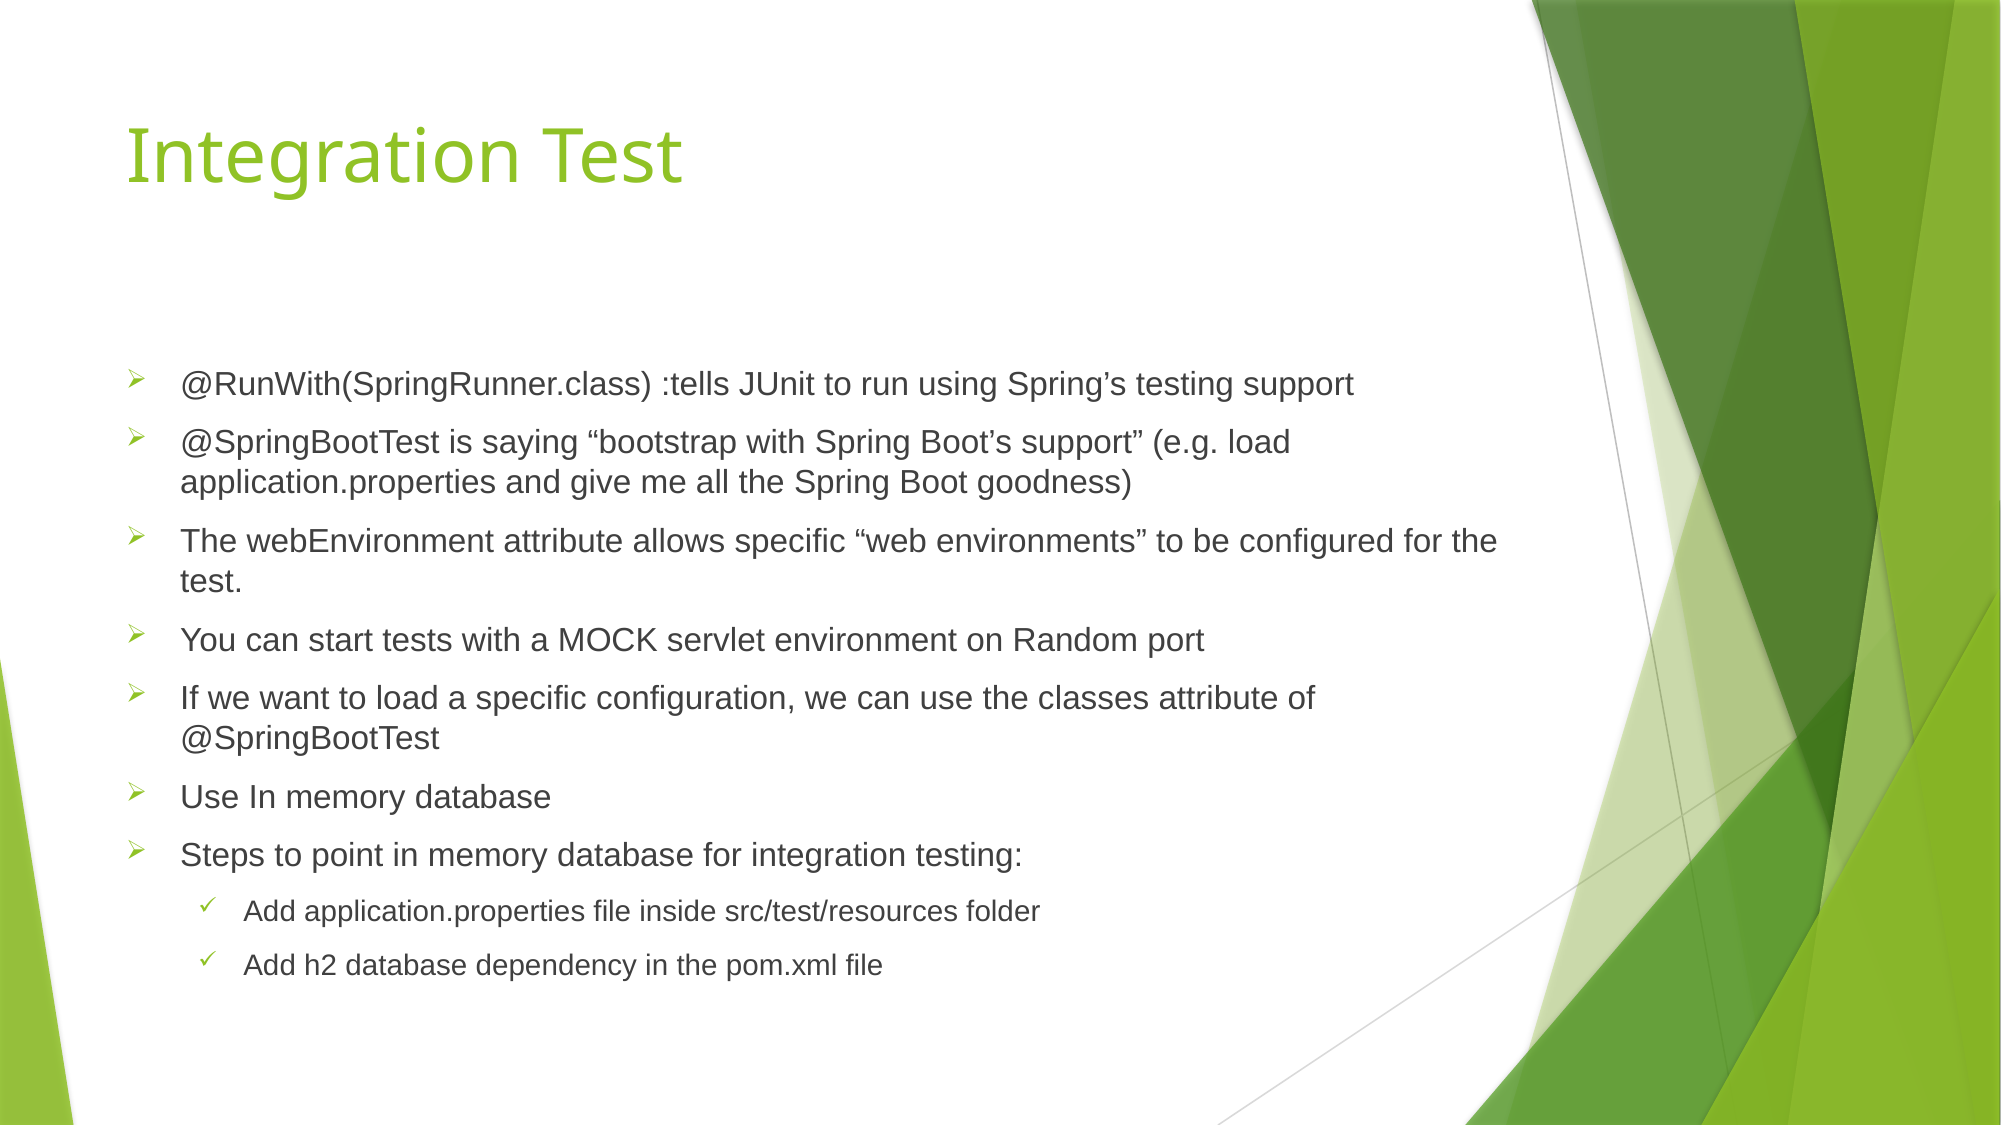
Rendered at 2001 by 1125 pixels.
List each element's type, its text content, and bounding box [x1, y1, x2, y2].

list @RunWith(SpringRunner.class) :tells JUnit to run using Spring’s testing support @SpringBootTest is saying “bootstrap with Spring Boot’s support” (e.g. load application.properties and give me all the Spring Boot goodness) The webEnvironment attribute allows specific “web environments” to be configured for the test. You can start tests with a MOCK servlet environment on Random port If we want to load a specific configuration, we can use the classes attribute of @SpringBootTest Use In memory database Steps to point in memory database for integration testing: Add application.properties file inside src/test/resources folder Add h2 database dependency in the pom.xml file [111, 354, 1522, 992]
title Integration Test [111, 99, 1522, 317]
